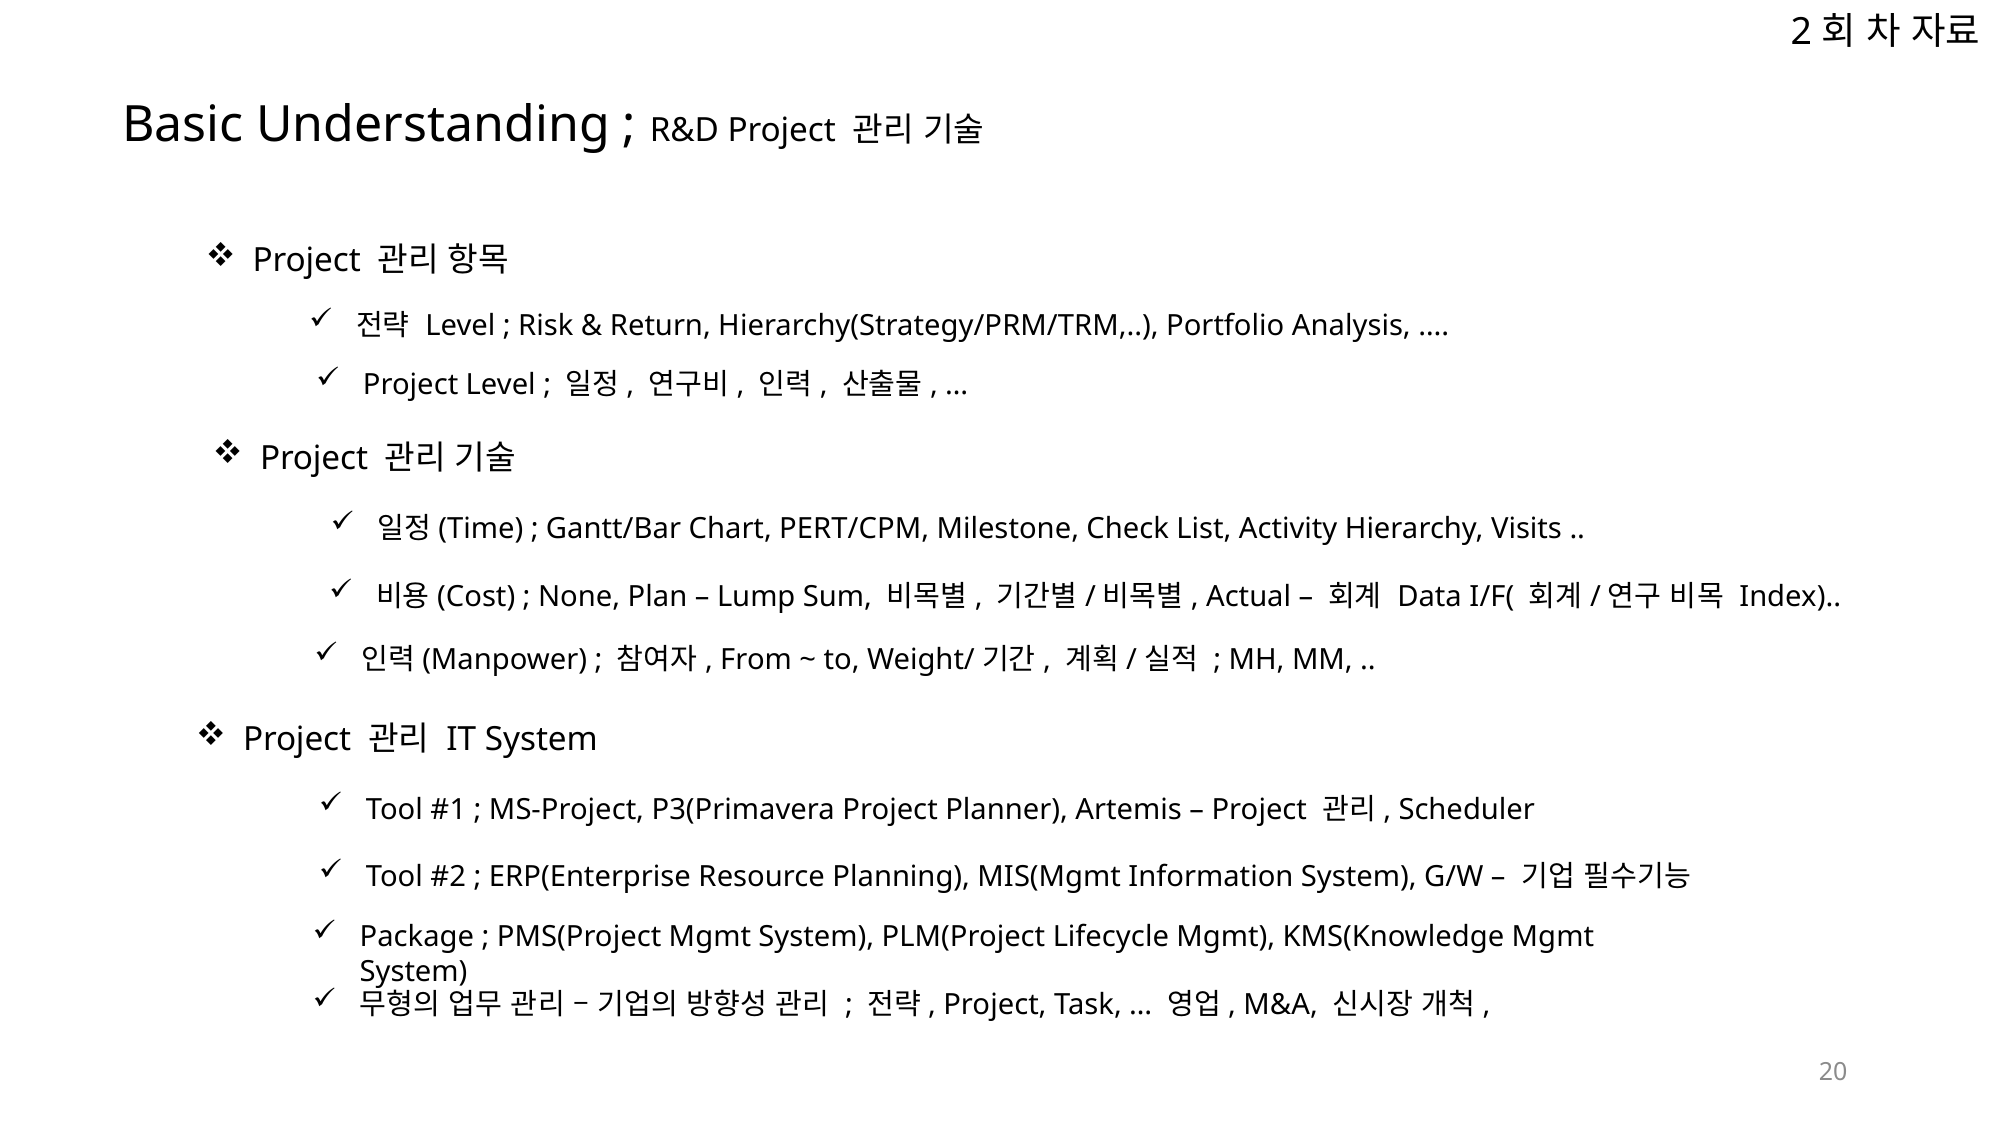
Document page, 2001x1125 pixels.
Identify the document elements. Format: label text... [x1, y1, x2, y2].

text_box 2회 차 자료 [1775, 0, 1995, 60]
text_box Project 관리 IT System [181, 710, 613, 765]
text_box Tool #2 ; ERP(Enterprise Resource Planning), MIS(Mgmt Information System), G/W – 기업 필수기능 [304, 849, 1752, 900]
text_box Project 관리 항목 [191, 231, 524, 286]
text_box 전략 Level ; Risk & Return, Hierarchy(Strategy/PRM/TRM,..), Portfolio Analysis, …. [294, 298, 1465, 349]
text_box 인력(Manpower) ; 참여자, From ~ to, Weight/기간, 계획/실적 ; MH, MM, .. [299, 632, 1391, 683]
text_box Project 관리 기술 [198, 428, 541, 484]
text_box Tool #1 ; MS-Project, P3(Primavera Project Planner), Artemis – Project 관리, Scheduler [304, 783, 1666, 833]
slide_number 20 [1412, 1042, 1863, 1103]
text_box 무형의 업무 관리 – 기업의 방향성 관리 ; 전략, Project, Task, … 영업, M&A, 신시장 개척, [297, 978, 1714, 1028]
text_box Basic Understanding ; R&D Project 관리 기술 [107, 84, 1000, 160]
text_box 비용(Cost) ; None, Plan – Lump Sum, 비목별, 기간별/비목별, Actual – 회계 Data I/F( 회계/연구 비목 Index).. [314, 569, 1857, 620]
text_box Project Level ; 일정, 연구비, 인력, 산출물, … [301, 357, 991, 408]
text_box Package ; PMS(Project Mgmt System), PLM(Project Lifecycle Mgmt), KMS(Knowledge Mgmt System) [297, 910, 1714, 978]
text_box 일정(Time) ; Gantt/Bar Chart, PERT/CPM, Milestone, Check List, Activity Hierarchy, Visits .. [315, 501, 1601, 552]
